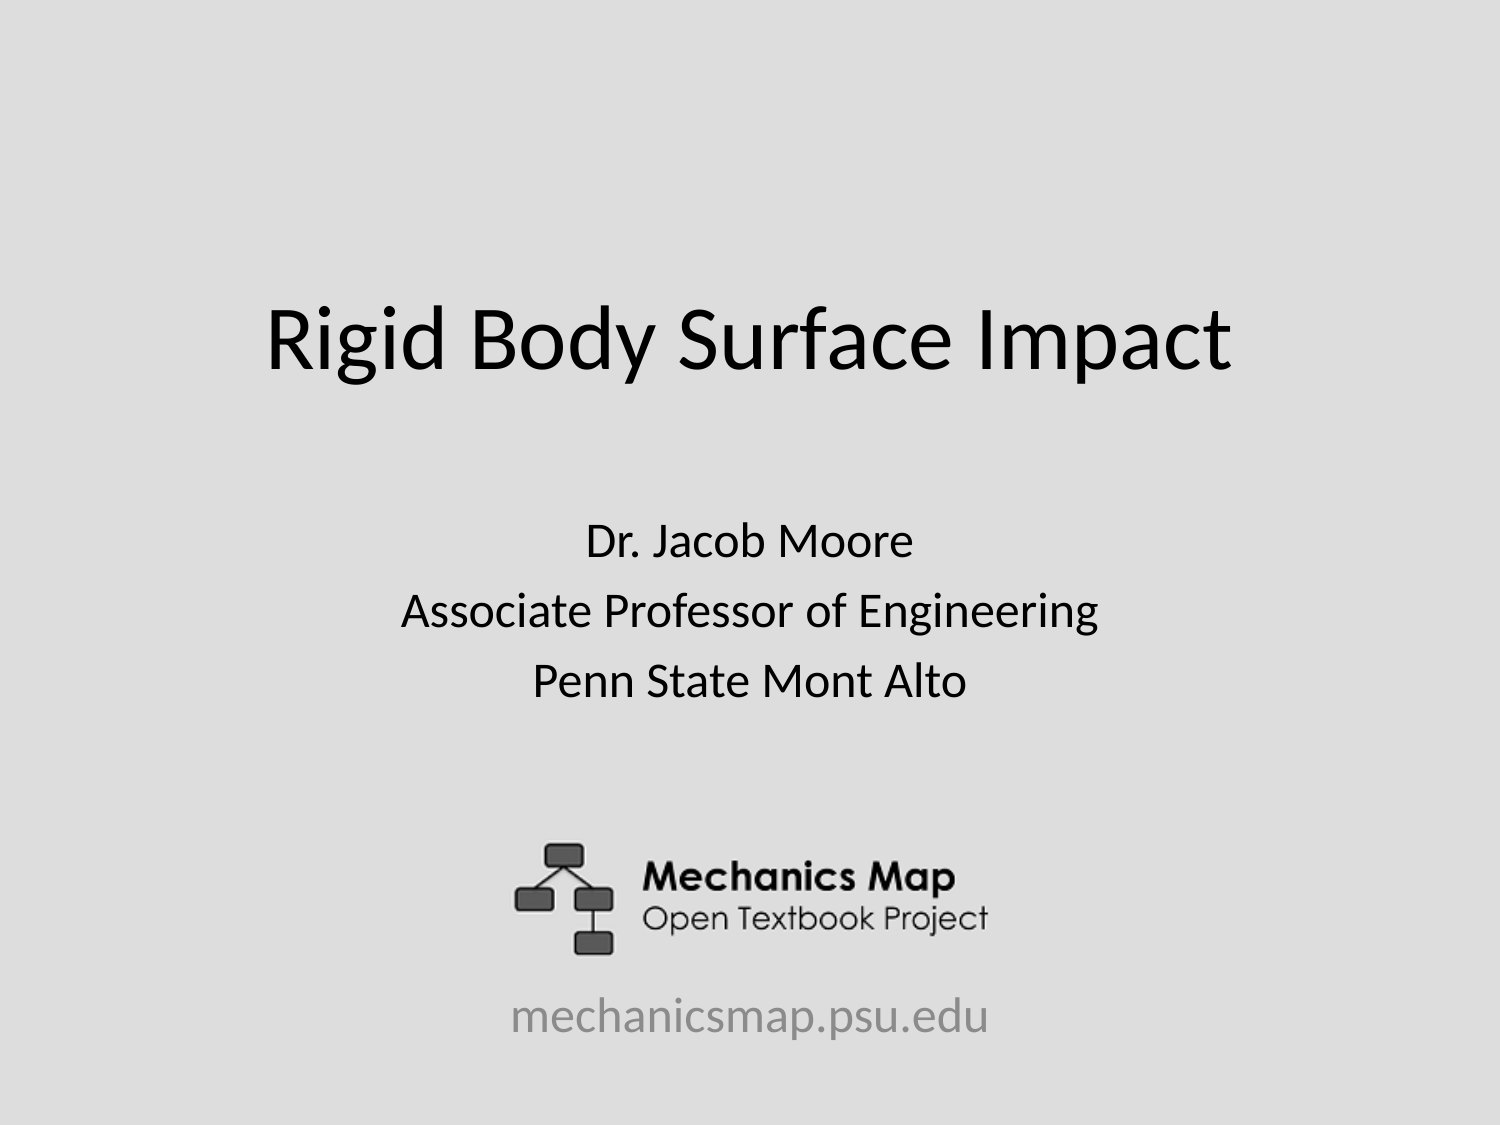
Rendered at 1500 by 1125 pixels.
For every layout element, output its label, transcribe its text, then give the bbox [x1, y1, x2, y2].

picture [500, 834, 1000, 960]
subtitle Dr. Jacob Moore Associate Professor of Engineering Penn State Mont Alto [225, 500, 1275, 788]
title Rigid Body Surface Impact [112, 212, 1388, 454]
